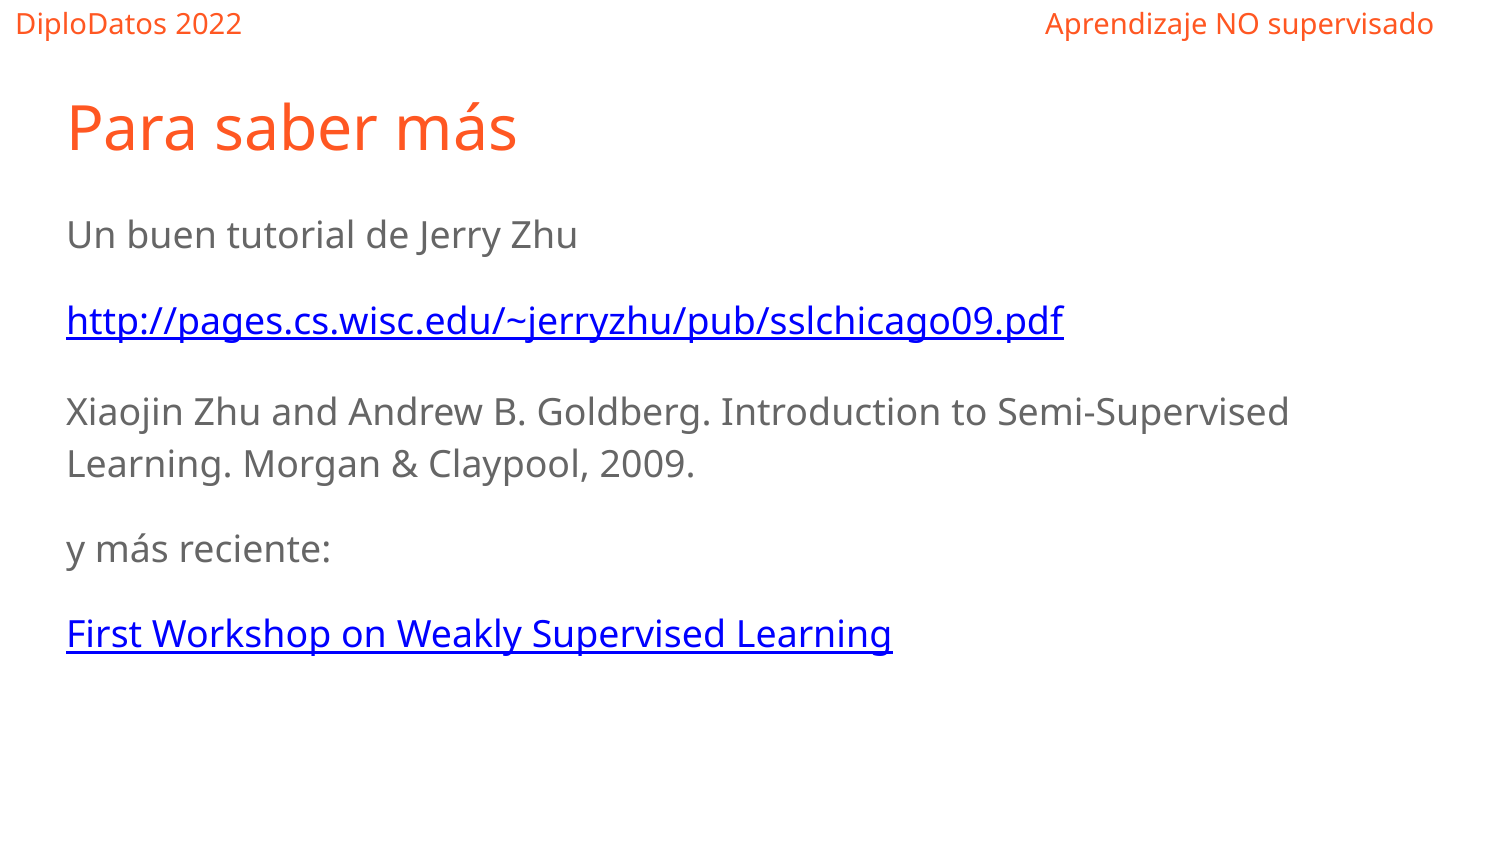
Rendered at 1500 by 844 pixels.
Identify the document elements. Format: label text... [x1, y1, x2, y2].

text_box Para saber más [51, 72, 1449, 167]
text_box Un buen tutorial de Jerry Zhu http://pages.cs.wisc.edu/~jerryzhu/pub/sslchicago09.pdf Xiaojin Zhu and Andrew B. Goldberg. Introduction to Semi-Supervised Learning. Morgan & Claypool, 2009. y más reciente: First Workshop on Weakly Supervised Learning [51, 189, 1449, 750]
